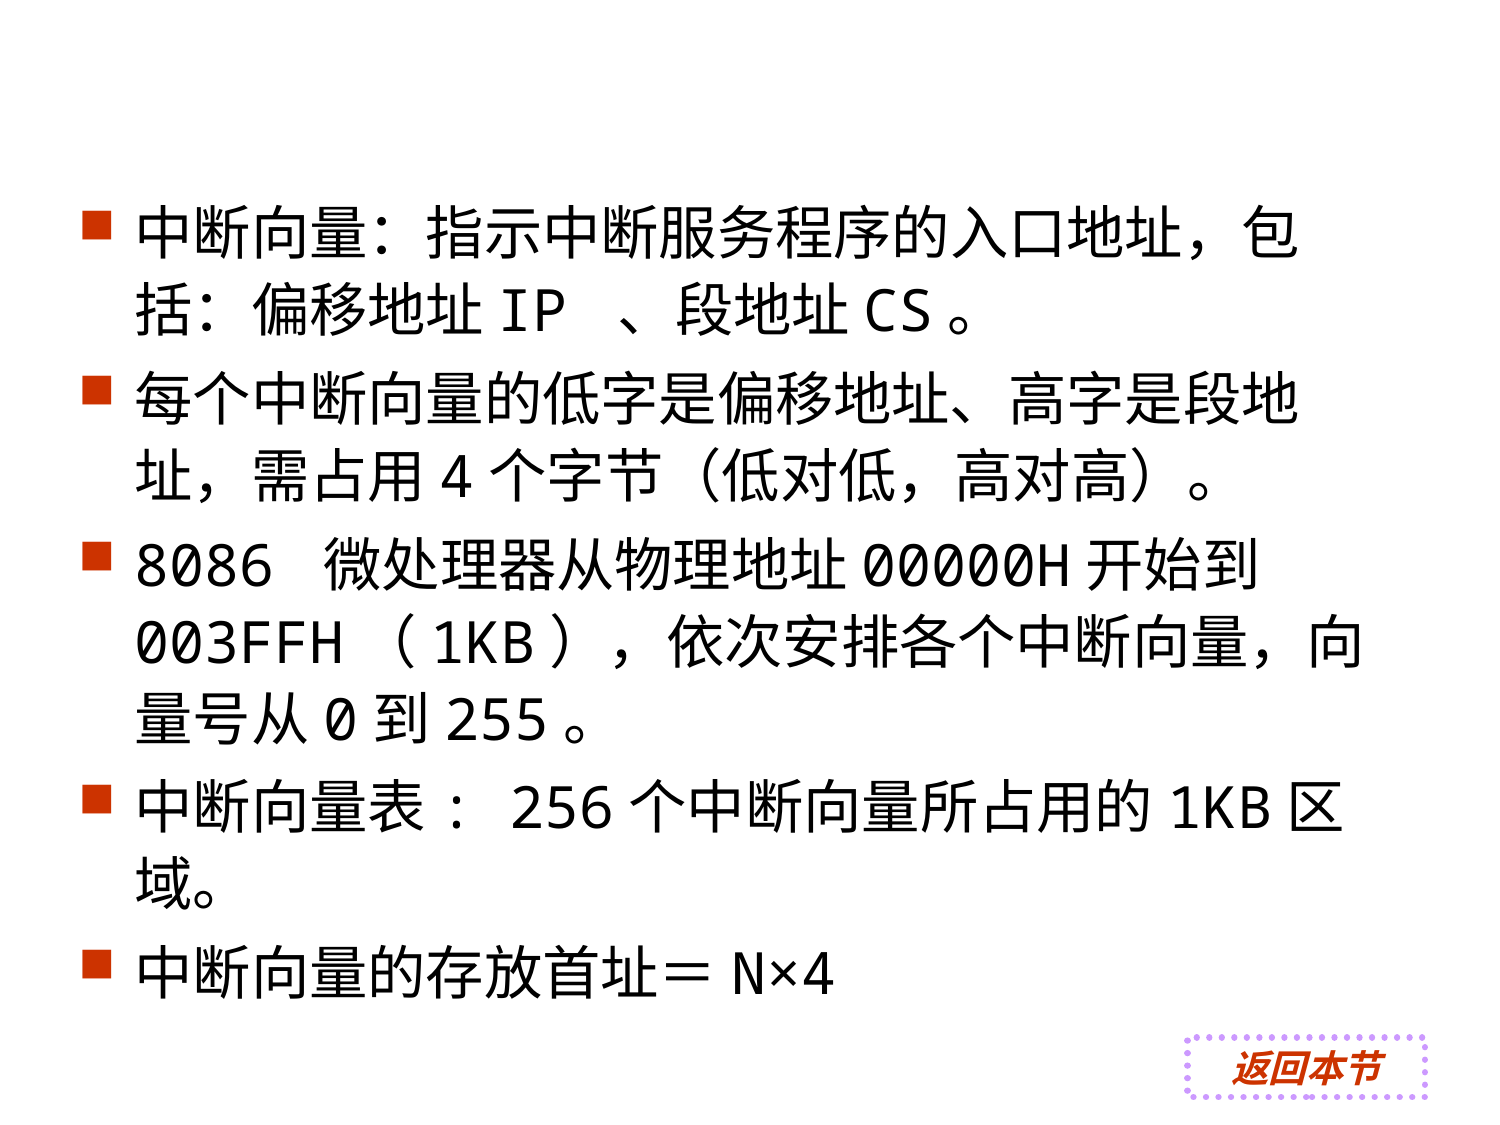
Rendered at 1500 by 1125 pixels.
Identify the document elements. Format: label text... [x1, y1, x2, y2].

list 中断向量：指示中断服务程序的入口地址，包括：偏移地址IP 、段地址CS。 每个中断向量的低字是偏移地址、高字是段地址，需占用4个字节（低对低，高对高）。 8086 微处理器从物理地址00000H开始到003FFH（1KB），依次安排各个中断向量，向量号从0到255。 中断向量表: 256个中断向量所占用的1KB区域。 中断向量的存放首址＝N×4 [62, 181, 1414, 1108]
text_box 返回本节 [1187, 1037, 1425, 1098]
